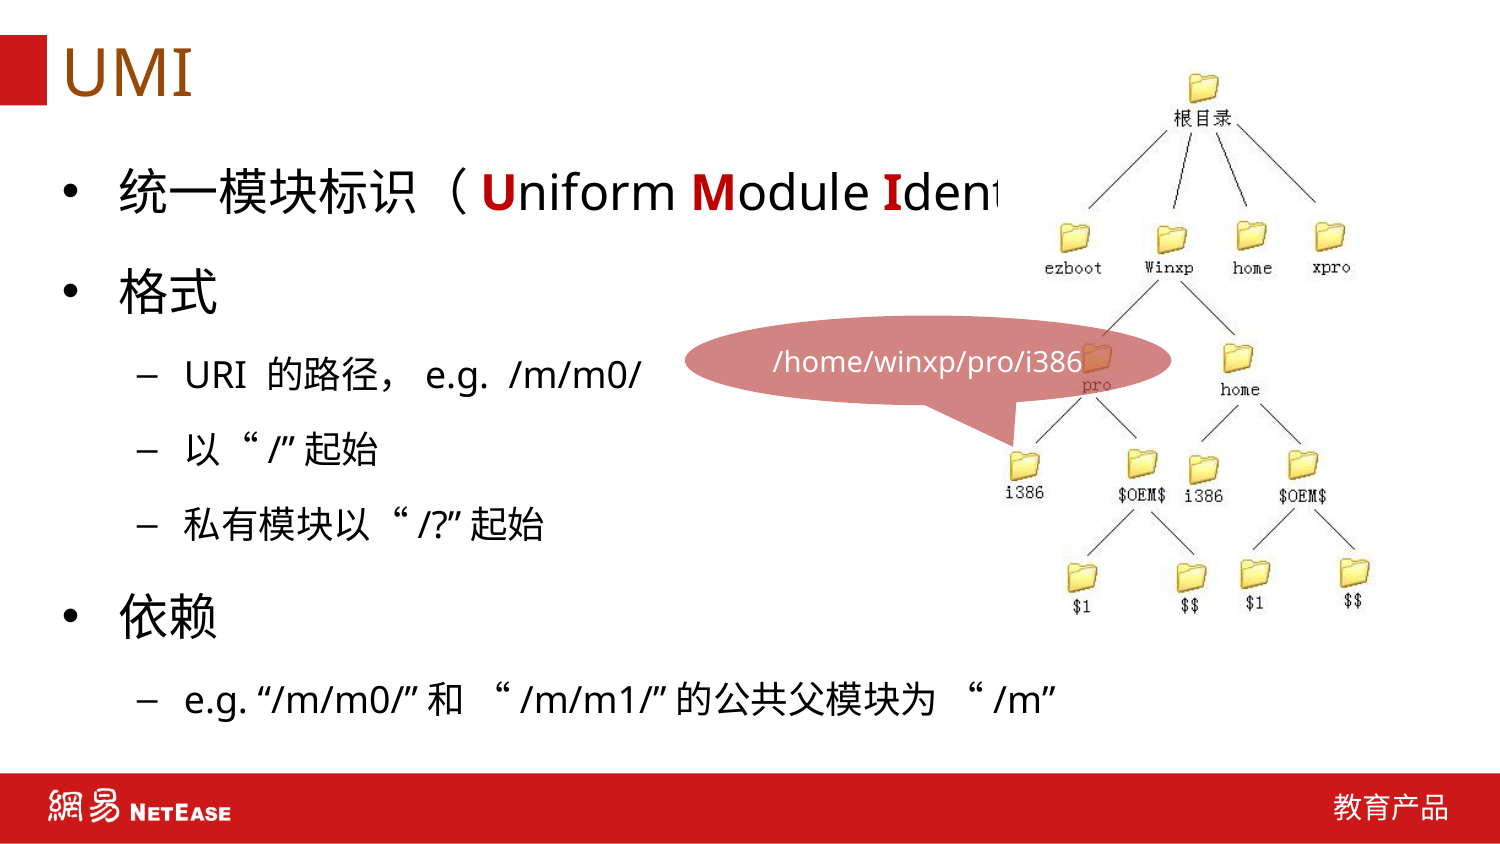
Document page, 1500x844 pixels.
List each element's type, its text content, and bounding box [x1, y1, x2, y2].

picture [997, 69, 1377, 621]
list 统一模块标识（Uniform Module Identifier） 格式 URI 的路径，e.g. /m/m0/ 以“/”起始 私有模块以“/?”起始 依赖 e.g. “/m/m0/”和 “/m/m1/”的公共父模块为 “/m” [46, 123, 1454, 754]
text_box /home/winxp/pro/i386 [684, 315, 992, 437]
title UMI [46, 33, 1454, 106]
picture [46, 786, 231, 824]
footer 教育产品 [547, 782, 1465, 827]
